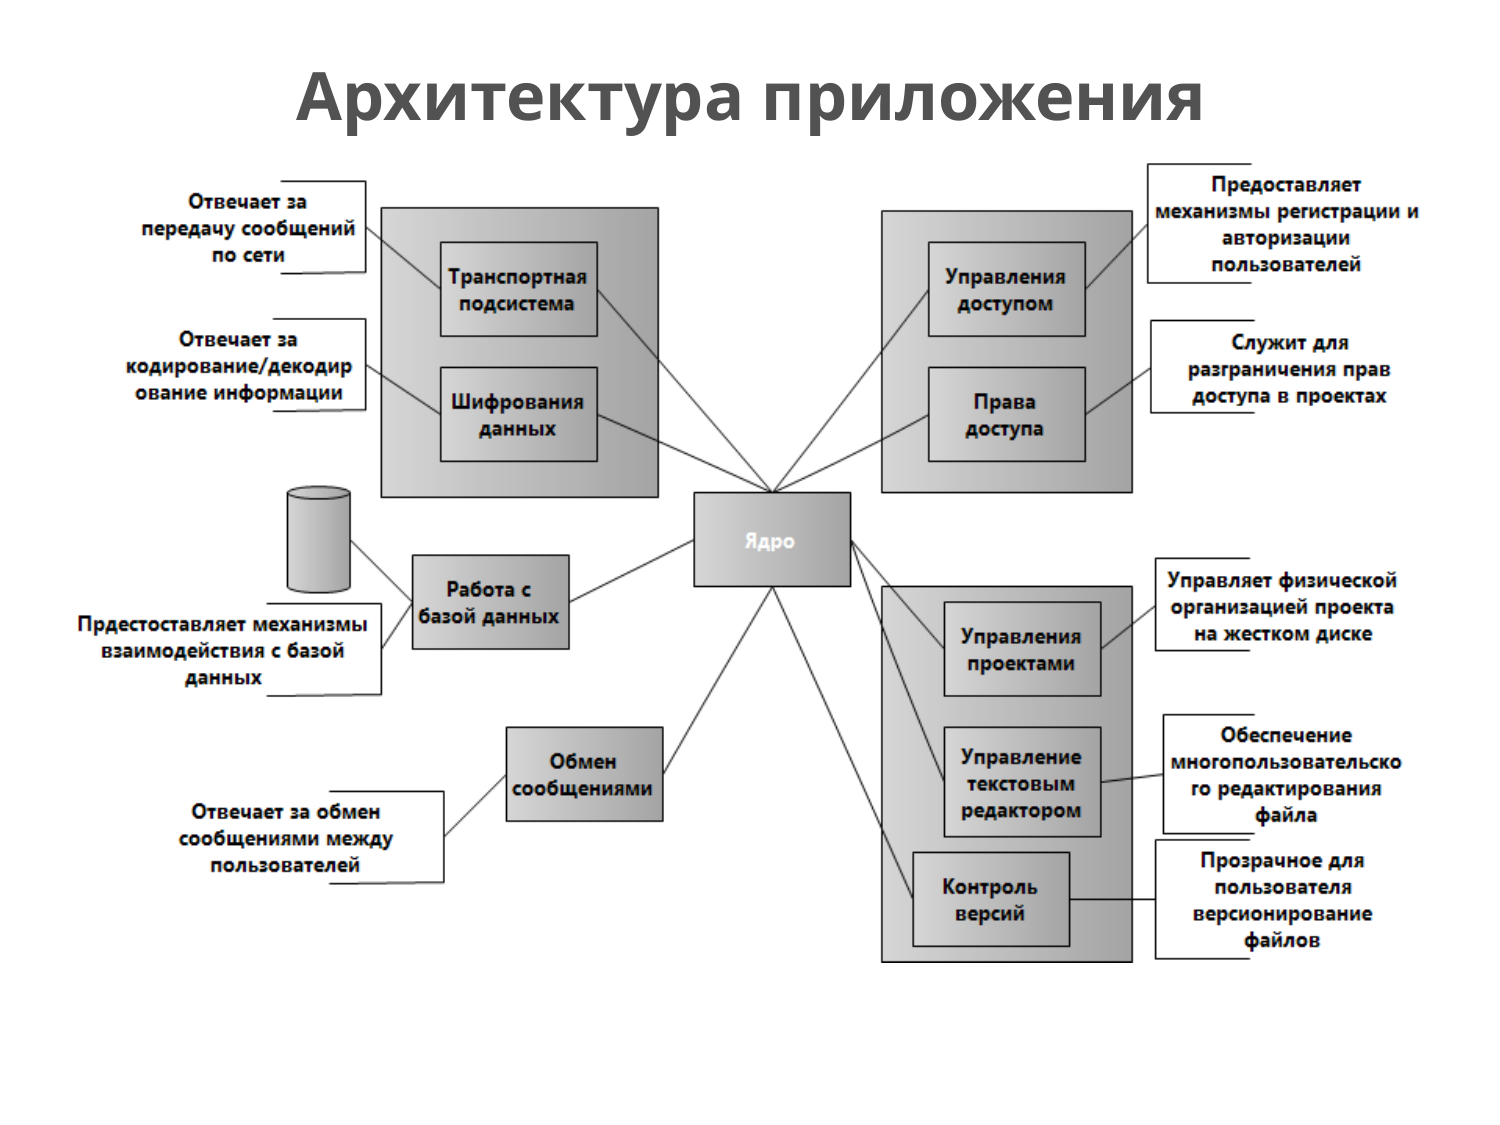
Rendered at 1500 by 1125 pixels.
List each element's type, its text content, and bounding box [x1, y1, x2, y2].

picture [68, 162, 1432, 963]
title Архитектура приложения [76, 0, 1427, 160]
